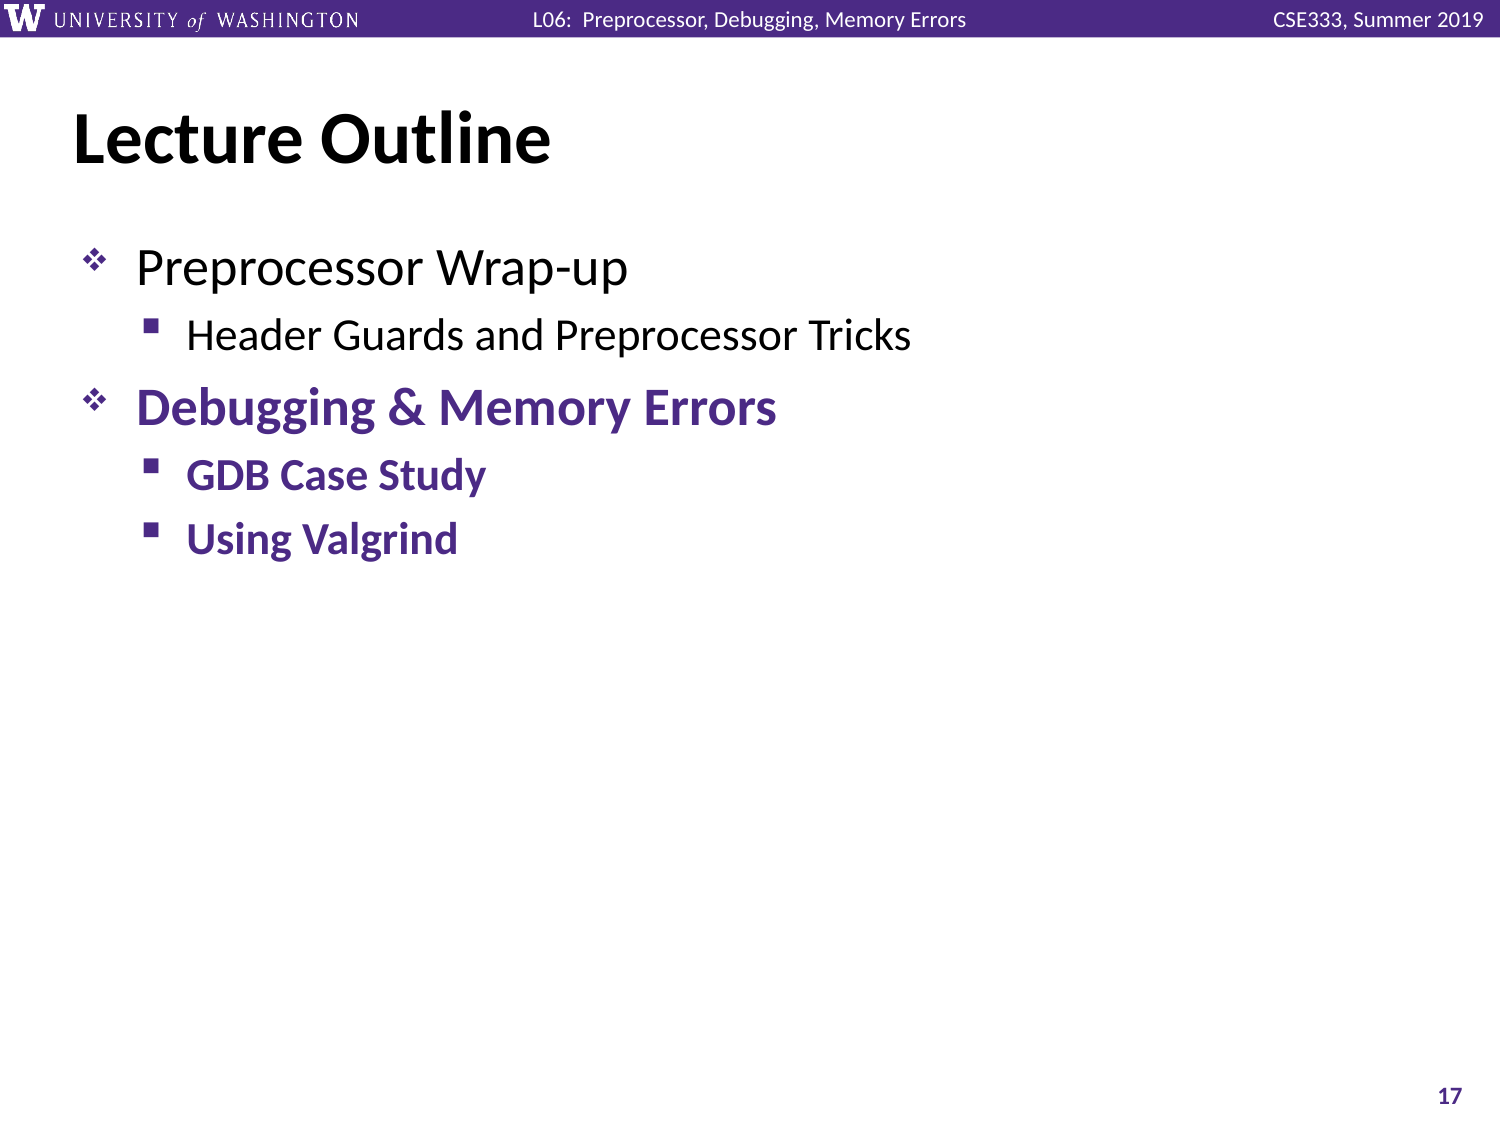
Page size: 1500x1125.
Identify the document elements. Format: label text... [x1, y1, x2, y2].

picture [4, 4, 358, 32]
list Preprocessor Wrap-up Header Guards and Preprocessor Tricks Debugging & Memory Errors GDB Case Study Using Valgrind [64, 223, 1438, 1040]
title Lecture Outline [58, 71, 1438, 197]
slide_number 17 [1400, 1065, 1500, 1125]
